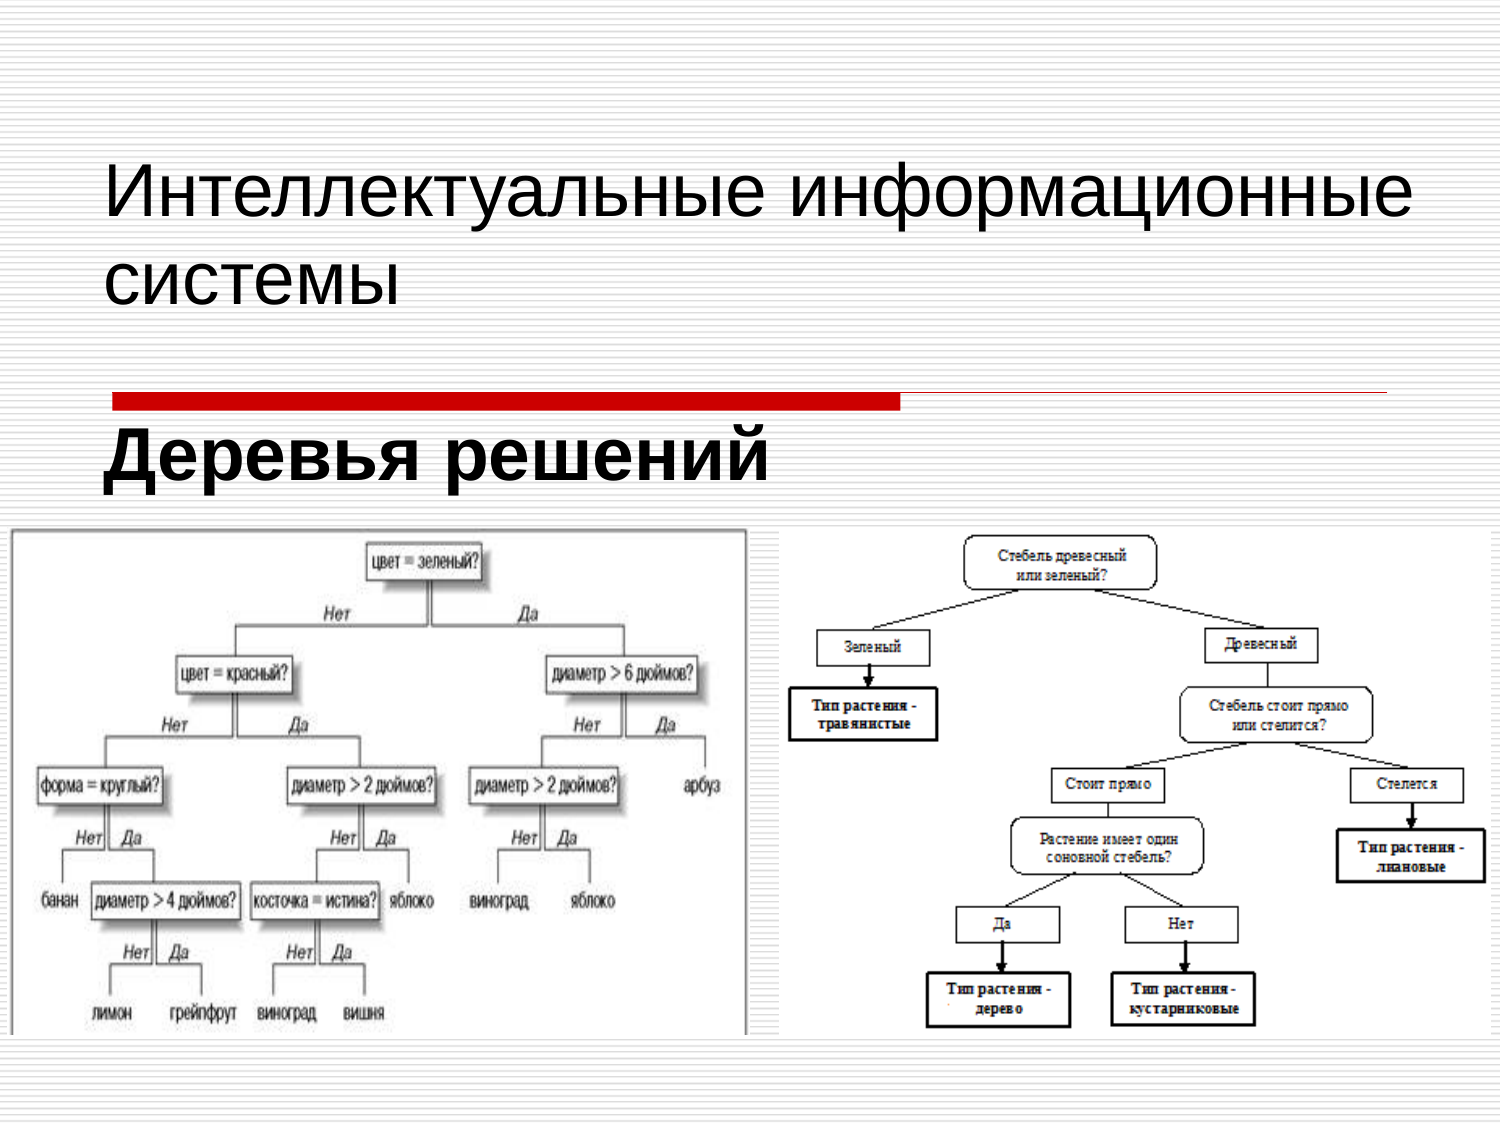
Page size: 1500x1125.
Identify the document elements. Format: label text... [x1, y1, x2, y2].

picture [0, 0, 1500, 1125]
text_box Интеллектуальные информационные системы Деревья решений [88, 149, 1477, 506]
